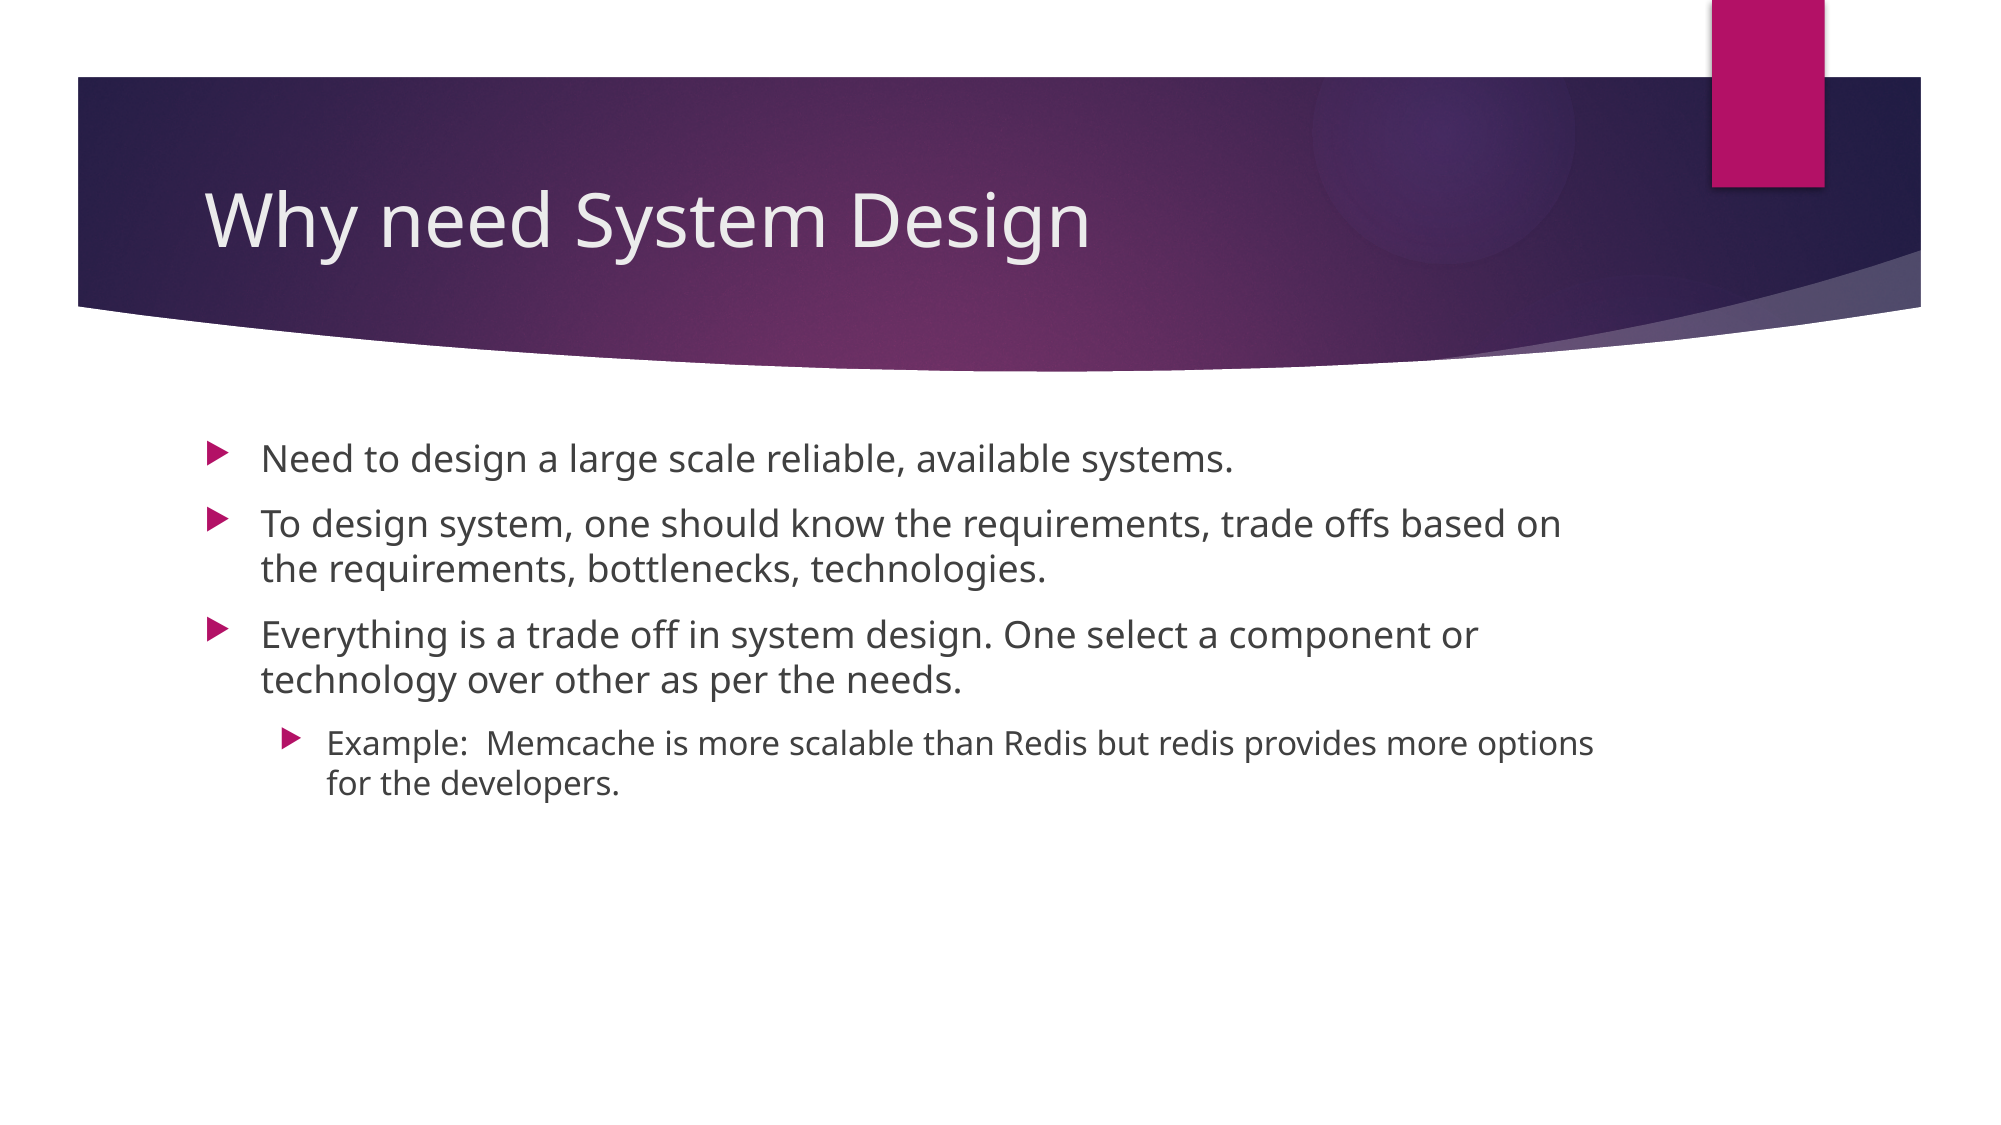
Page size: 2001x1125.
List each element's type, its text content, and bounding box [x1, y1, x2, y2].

title Why need System Design [189, 159, 1627, 276]
list Need to design a large scale reliable, available systems. To design system, one should know the requirements, trade offs based on the requirements, bottlenecks, technologies. Everything is a trade off in system design. One select a component or technology over other as per the needs. Example: Memcache is more scalable than Redis but redis provides more options for the developers. [189, 427, 1638, 988]
